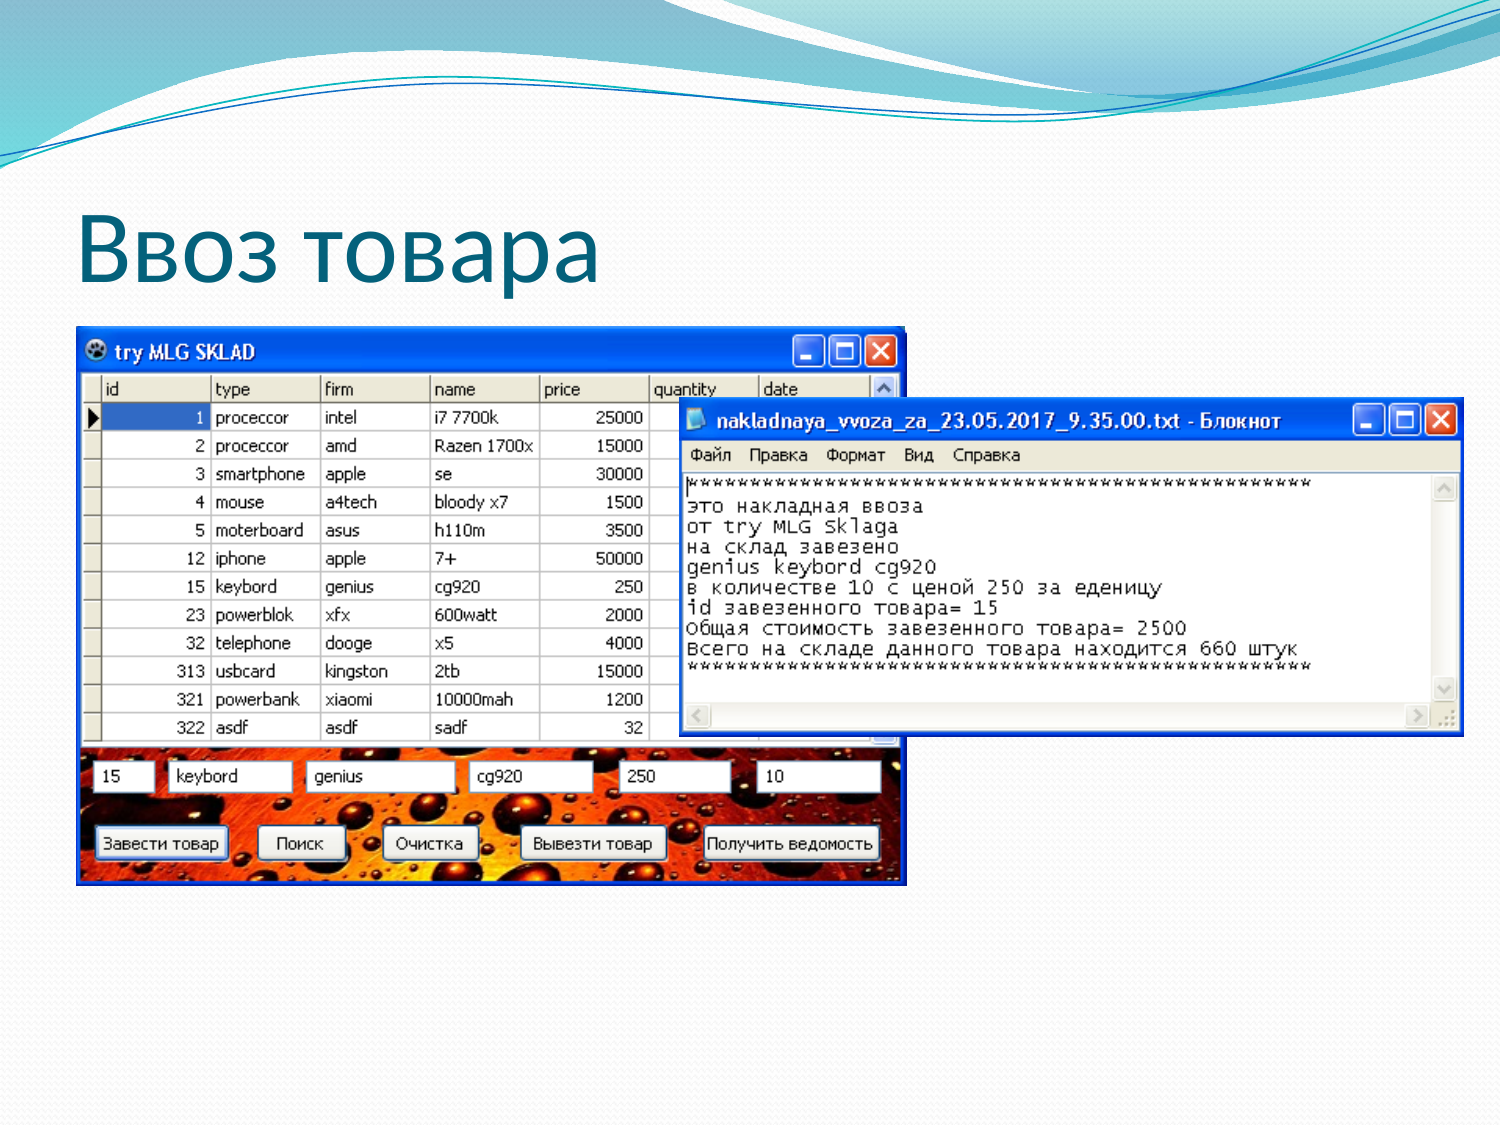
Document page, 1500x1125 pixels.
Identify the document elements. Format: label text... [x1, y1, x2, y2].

title Ввоз товара [75, 115, 1425, 303]
picture [76, 325, 1464, 886]
